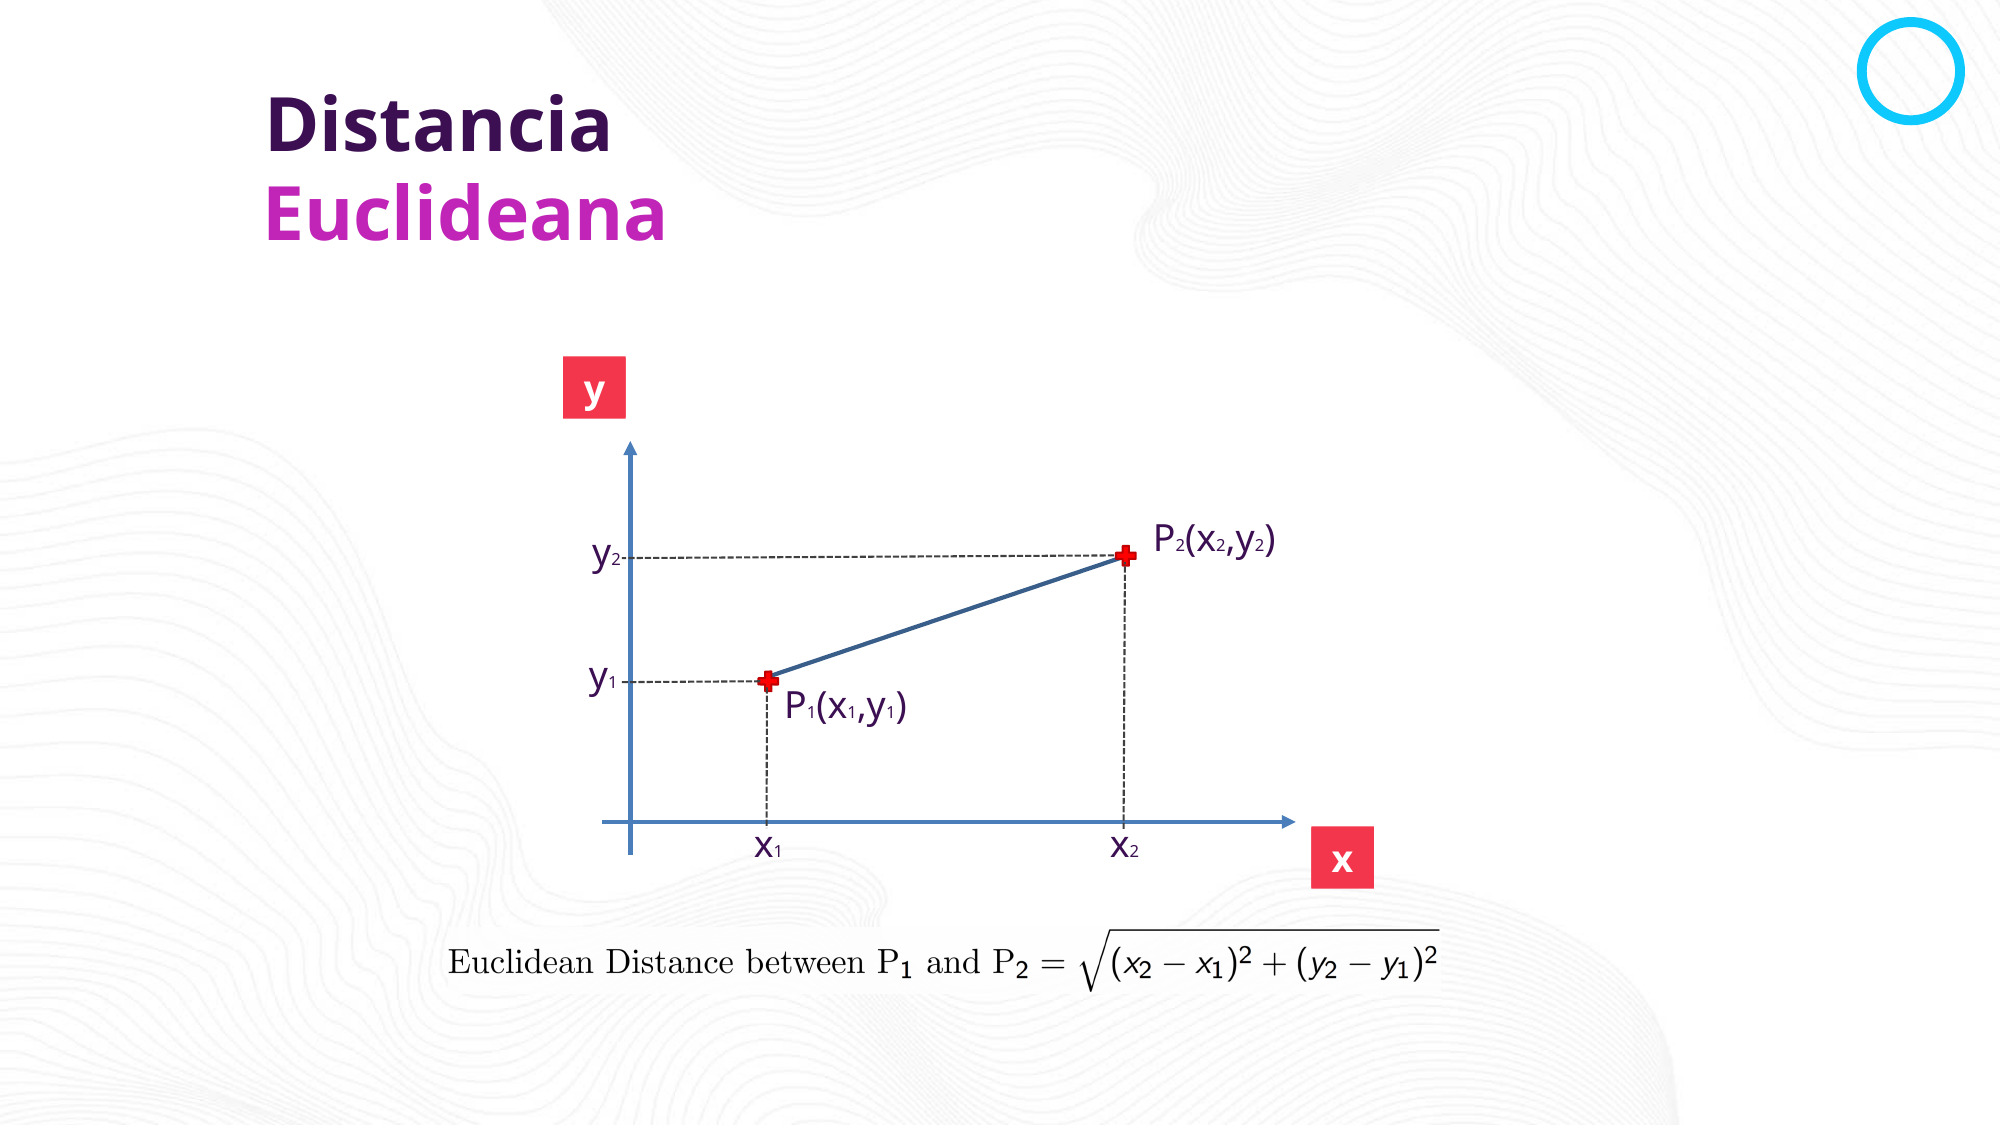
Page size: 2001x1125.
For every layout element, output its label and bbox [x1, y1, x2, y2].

text_box [1311, 826, 1374, 889]
text_box [563, 356, 626, 419]
picture [0, 0, 2000, 1125]
